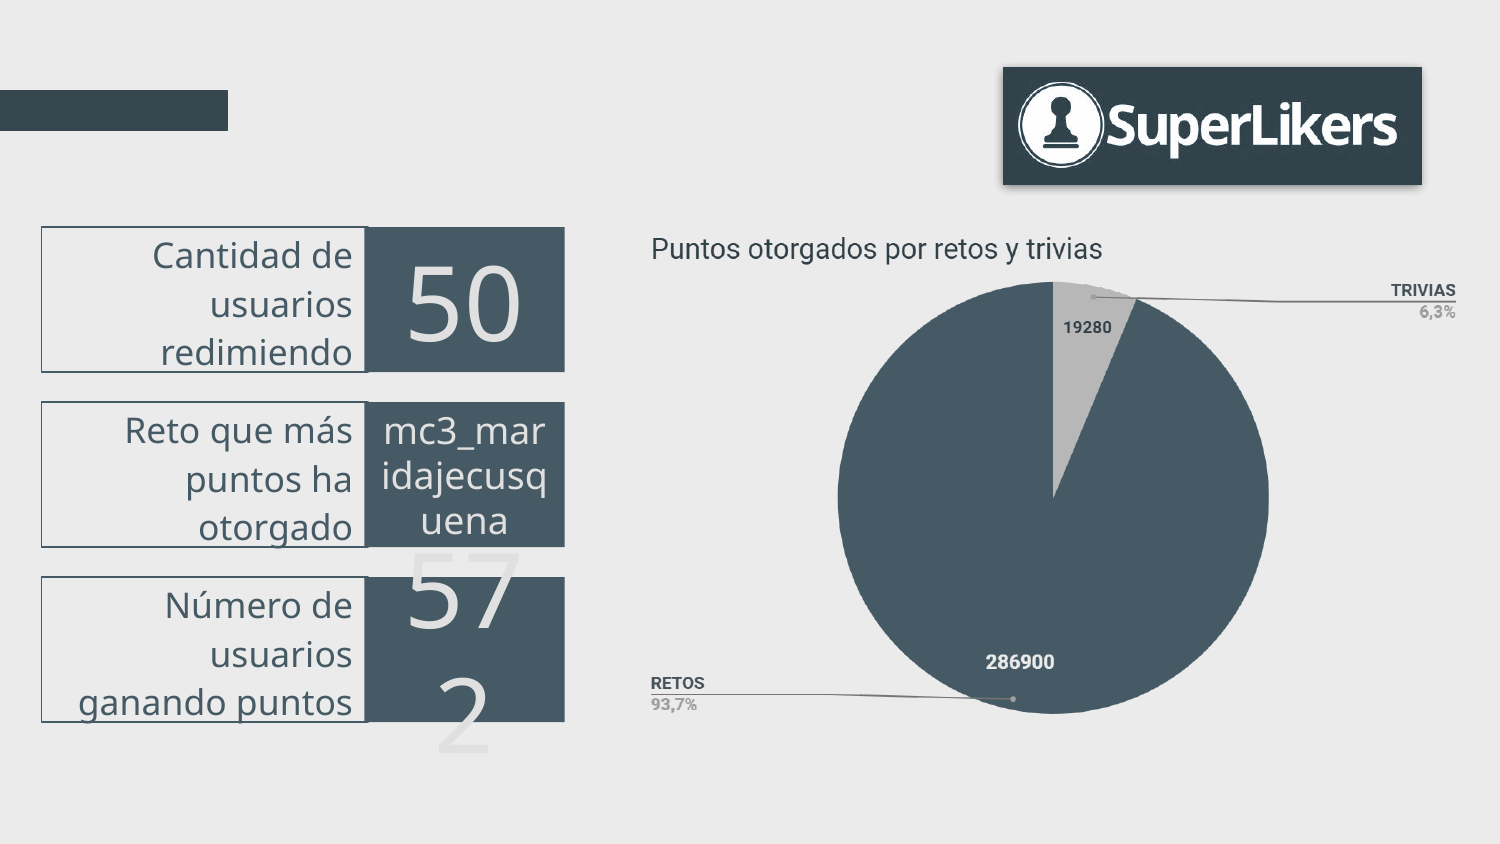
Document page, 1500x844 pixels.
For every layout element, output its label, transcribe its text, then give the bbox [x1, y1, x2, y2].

picture [623, 209, 1482, 740]
subtitle Número de usuarios ganando puntos [41, 577, 369, 723]
title mc3_maridajecusquena [369, 402, 565, 548]
title 572 [369, 577, 565, 723]
subtitle Cantidad de usuarios redimiendo [41, 227, 369, 373]
title 50 [369, 227, 565, 373]
subtitle Reto que más puntos ha otorgado [41, 402, 369, 548]
picture [1003, 67, 1422, 186]
